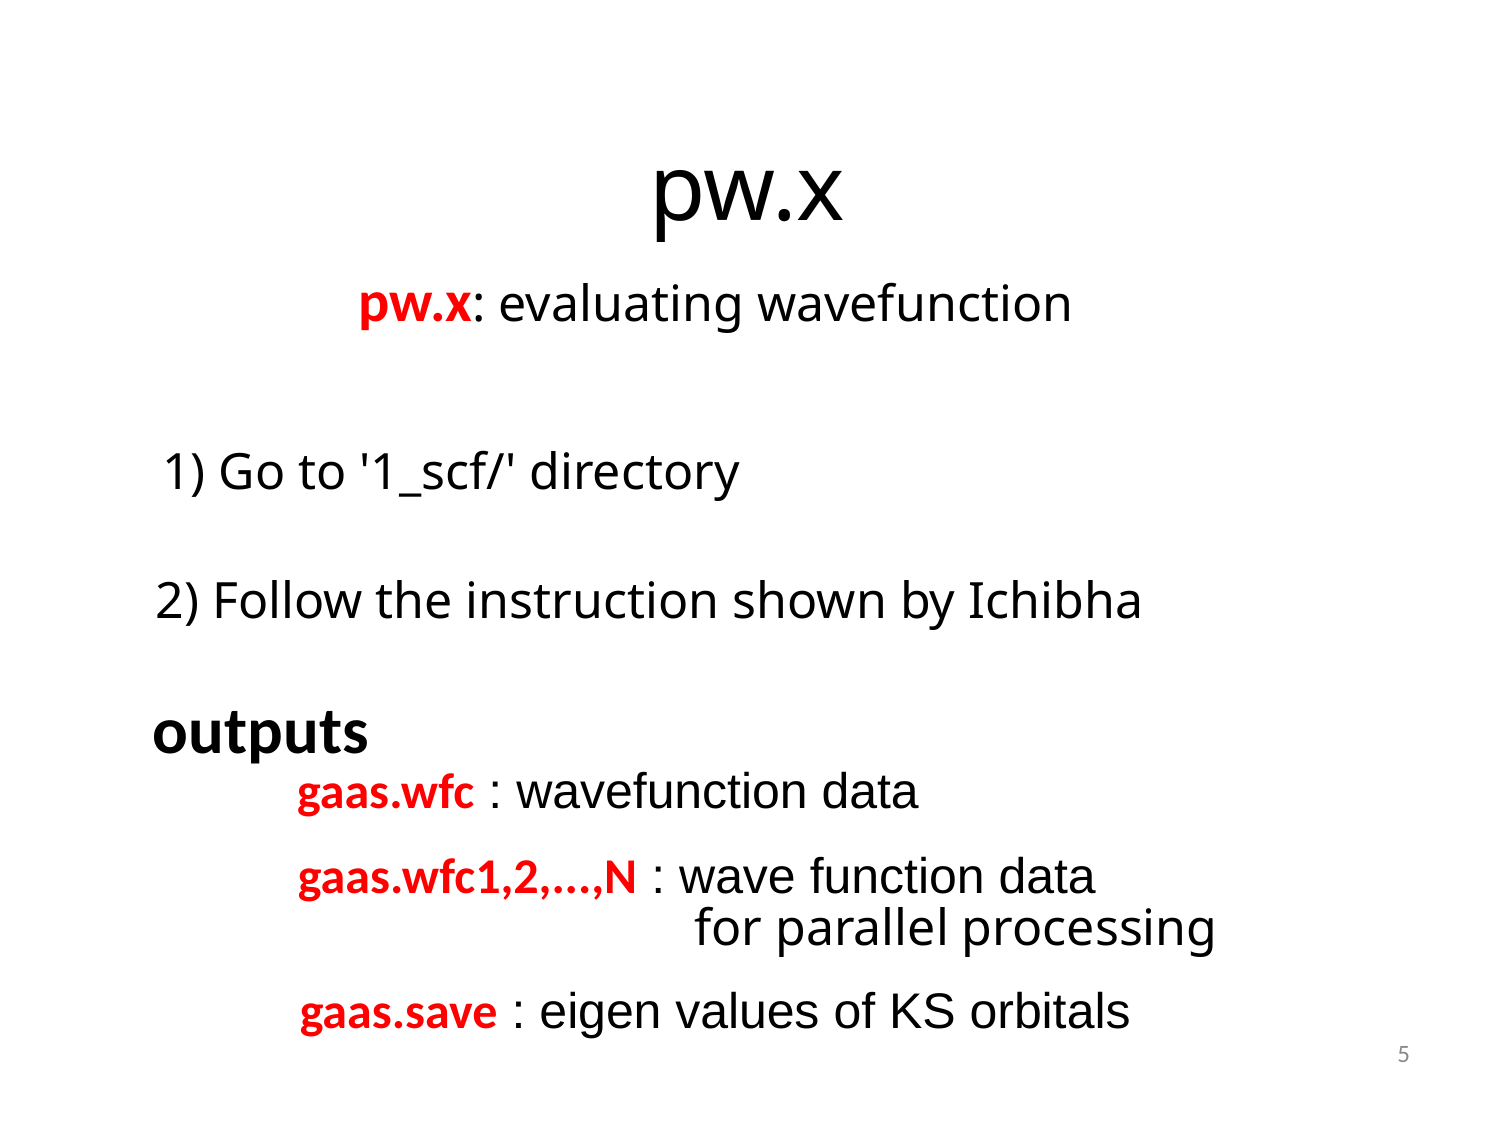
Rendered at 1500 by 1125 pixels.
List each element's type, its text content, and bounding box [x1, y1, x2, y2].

text_box outputs [138, 679, 385, 774]
text_box gaas.wfc : wavefunction data [282, 751, 935, 827]
text_box gaas.wfc1,2,...,N : wave function data [283, 836, 1126, 911]
text_box 1) Go to '1_scf/' directory [147, 432, 755, 508]
text_box for parallel processing [679, 888, 1233, 964]
text_box gaas.save : eigen values of KS orbitals [284, 971, 1147, 1046]
text_box 2) Follow the instruction shown by Ichibha [140, 561, 1159, 636]
text_box pw.x: evaluating wavefunction [344, 255, 1089, 341]
text_box pw.x [189, 90, 1306, 278]
slide_number 5 [1074, 1022, 1425, 1083]
